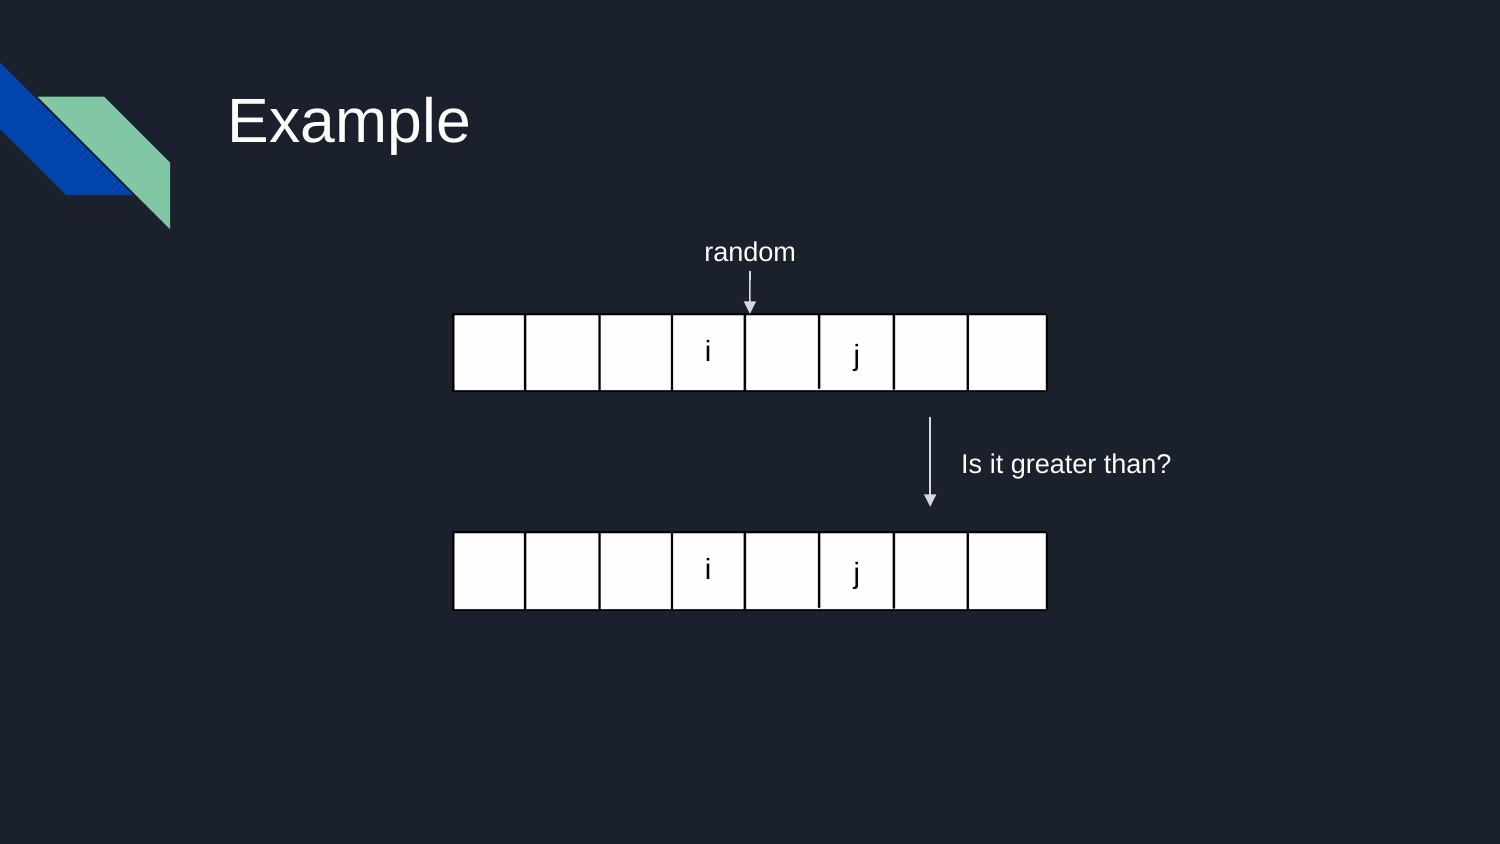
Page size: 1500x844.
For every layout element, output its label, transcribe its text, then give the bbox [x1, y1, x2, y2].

picture [451, 531, 1049, 611]
list Is it greater than? [946, 426, 1306, 483]
title Example [212, 64, 1368, 215]
picture [451, 313, 1049, 393]
list random [684, 214, 816, 272]
